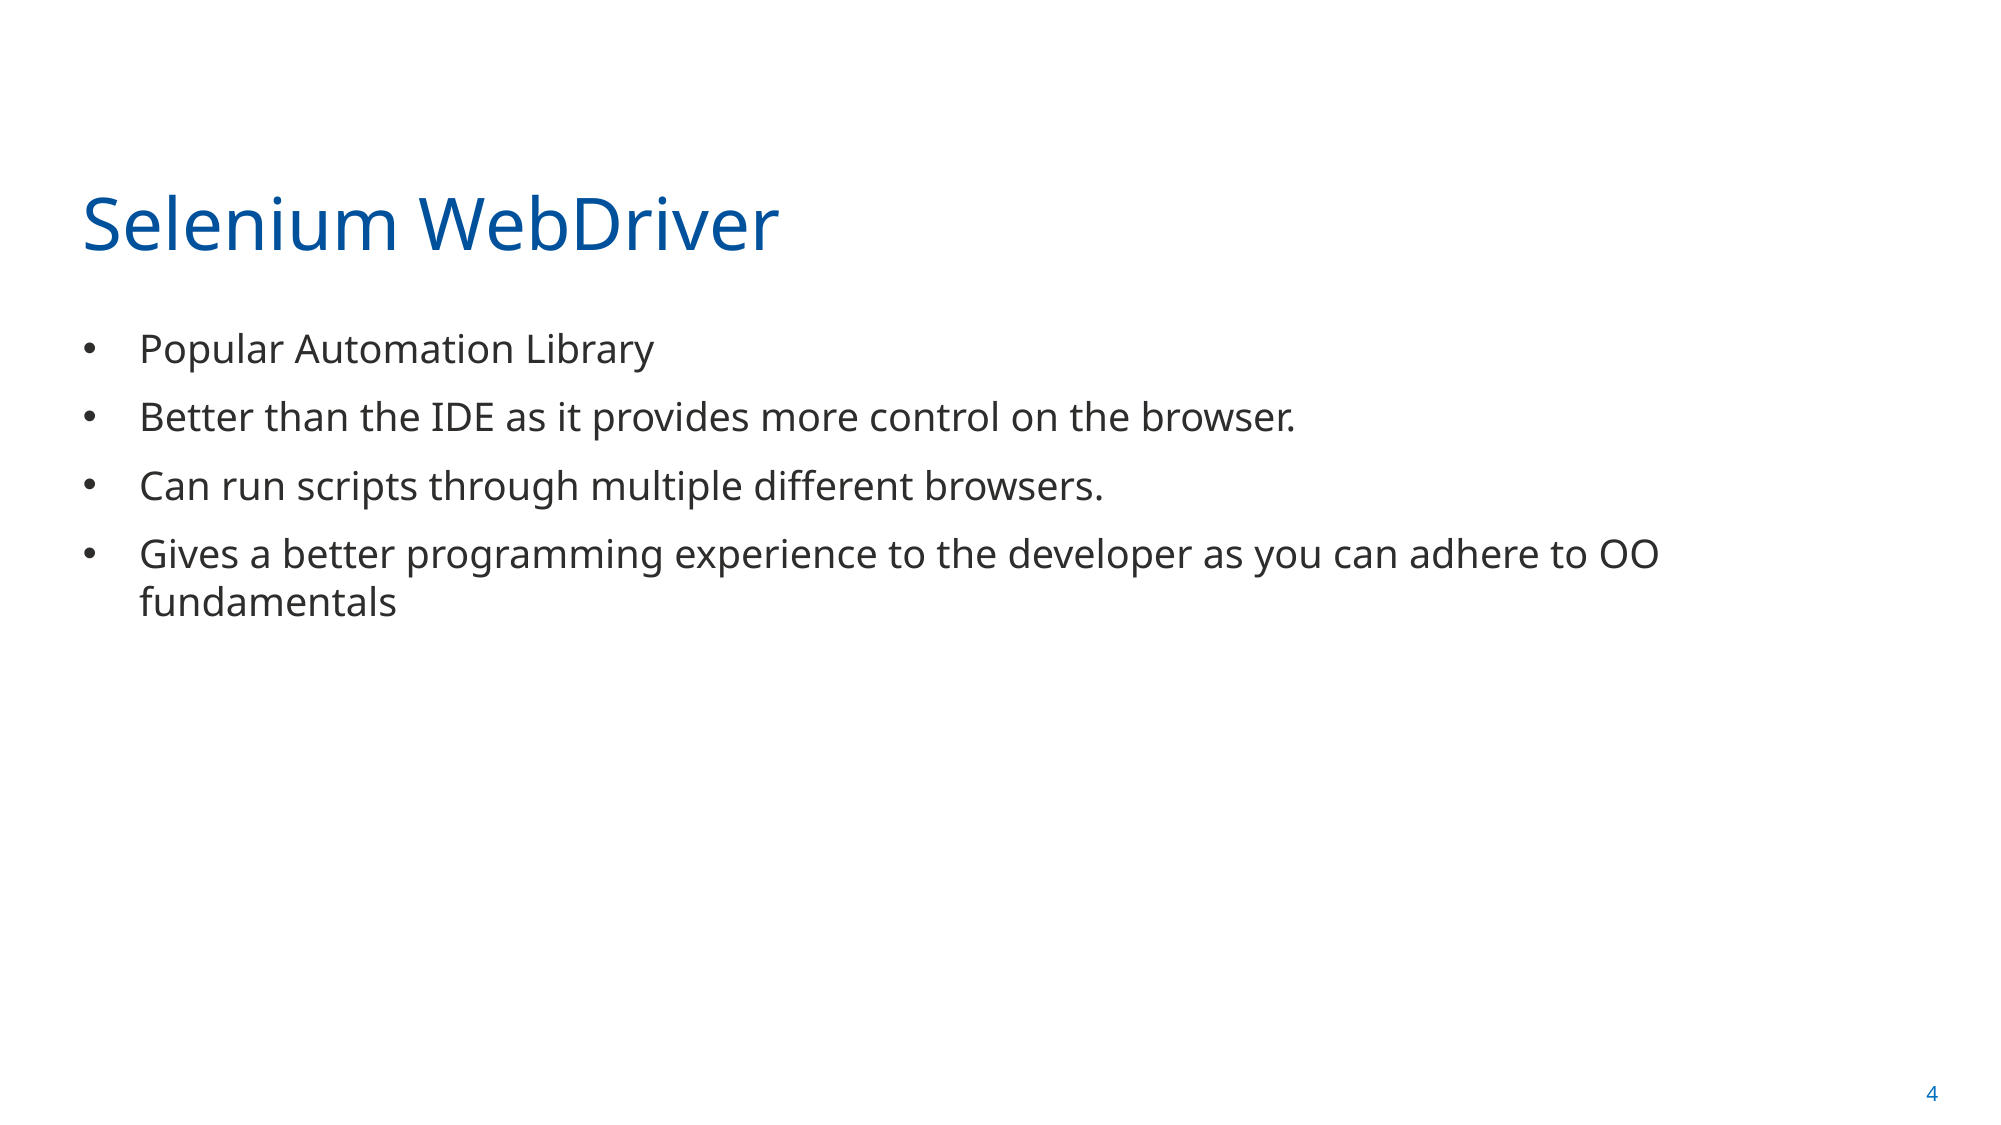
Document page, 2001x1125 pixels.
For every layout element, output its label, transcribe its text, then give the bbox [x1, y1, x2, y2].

list Popular Automation Library Better than the IDE as it provides more control on the browser. Can run scripts through multiple different browsers. Gives a better programming experience to the developer as you can adhere to OO fundamentals [67, 316, 1939, 1063]
title Selenium WebDriver [67, 170, 1565, 273]
